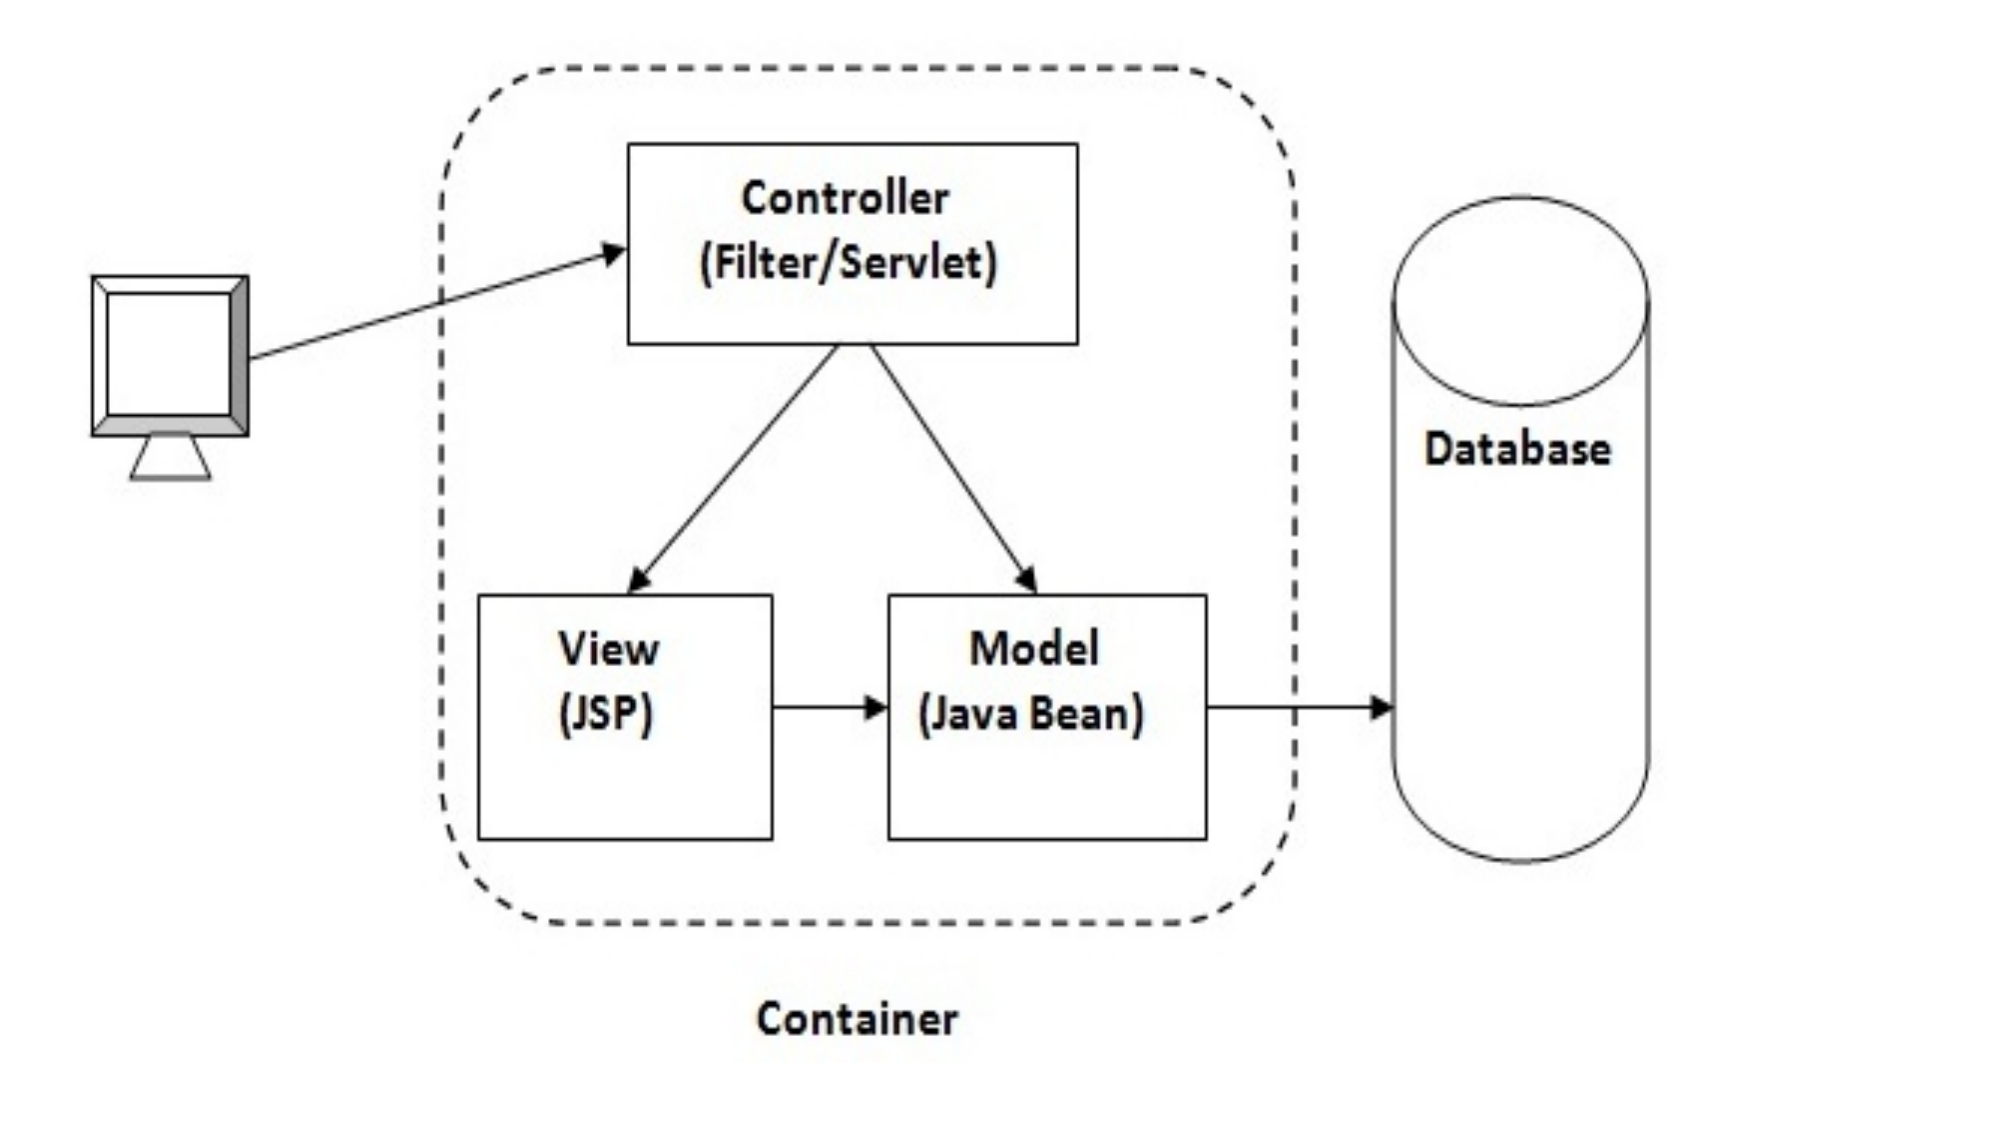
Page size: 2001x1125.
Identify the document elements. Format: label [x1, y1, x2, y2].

picture [62, 35, 1676, 1063]
